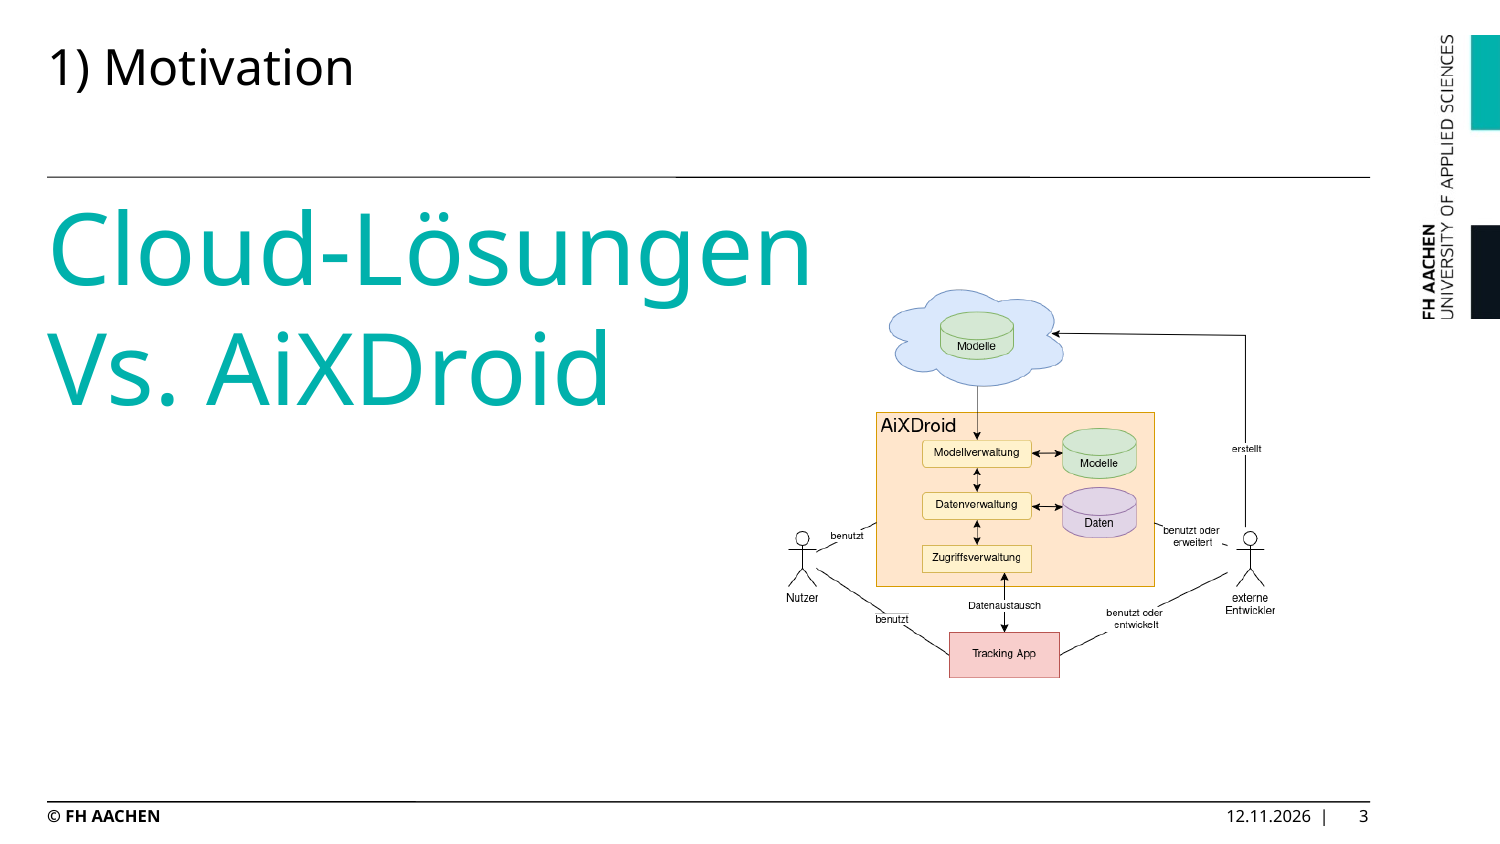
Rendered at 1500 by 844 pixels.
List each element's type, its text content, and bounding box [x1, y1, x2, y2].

title 1) Motivation [47, 35, 1370, 154]
picture [1411, 35, 1500, 319]
footer © FH AACHEN [47, 806, 988, 822]
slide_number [1199, 806, 1319, 822]
picture [786, 279, 1276, 678]
slide_number 3 [1319, 806, 1369, 822]
list Cloud-Lösungen Vs. AiXDroid [47, 185, 1370, 844]
